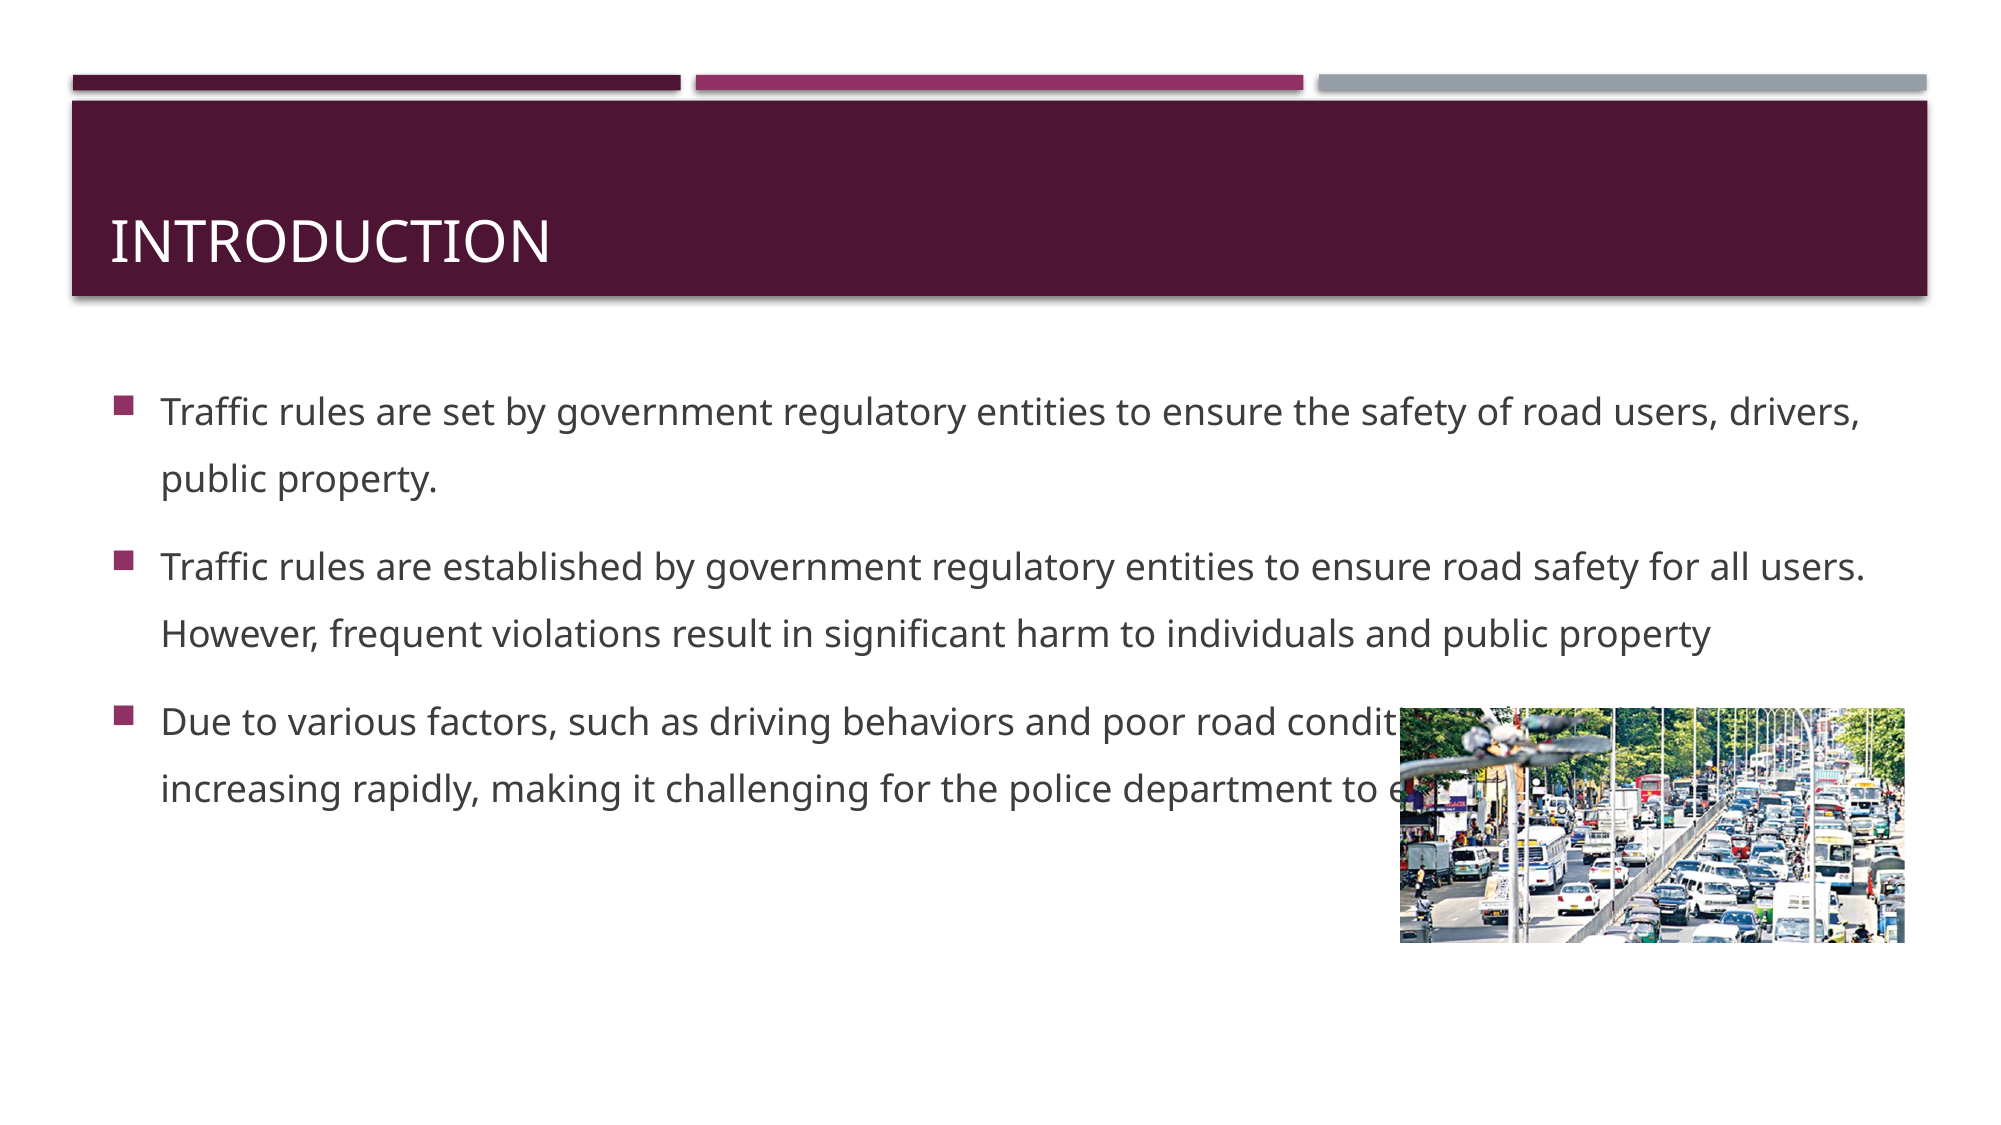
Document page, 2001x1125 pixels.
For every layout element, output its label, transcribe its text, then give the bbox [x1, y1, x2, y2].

picture [1399, 708, 1906, 943]
title Introduction [95, 115, 1905, 282]
list Traffic rules are set by government regulatory entities to ensure the safety of road users, drivers, public property. Traffic rules are established by government regulatory entities to ensure road safety for all users. However, frequent violations result in significant harm to individuals and public property Due to various factors, such as driving behaviors and poor road conditions, these violations are increasing rapidly, making it challenging for the police department to enforce the rules effectively. [95, 357, 1905, 962]
